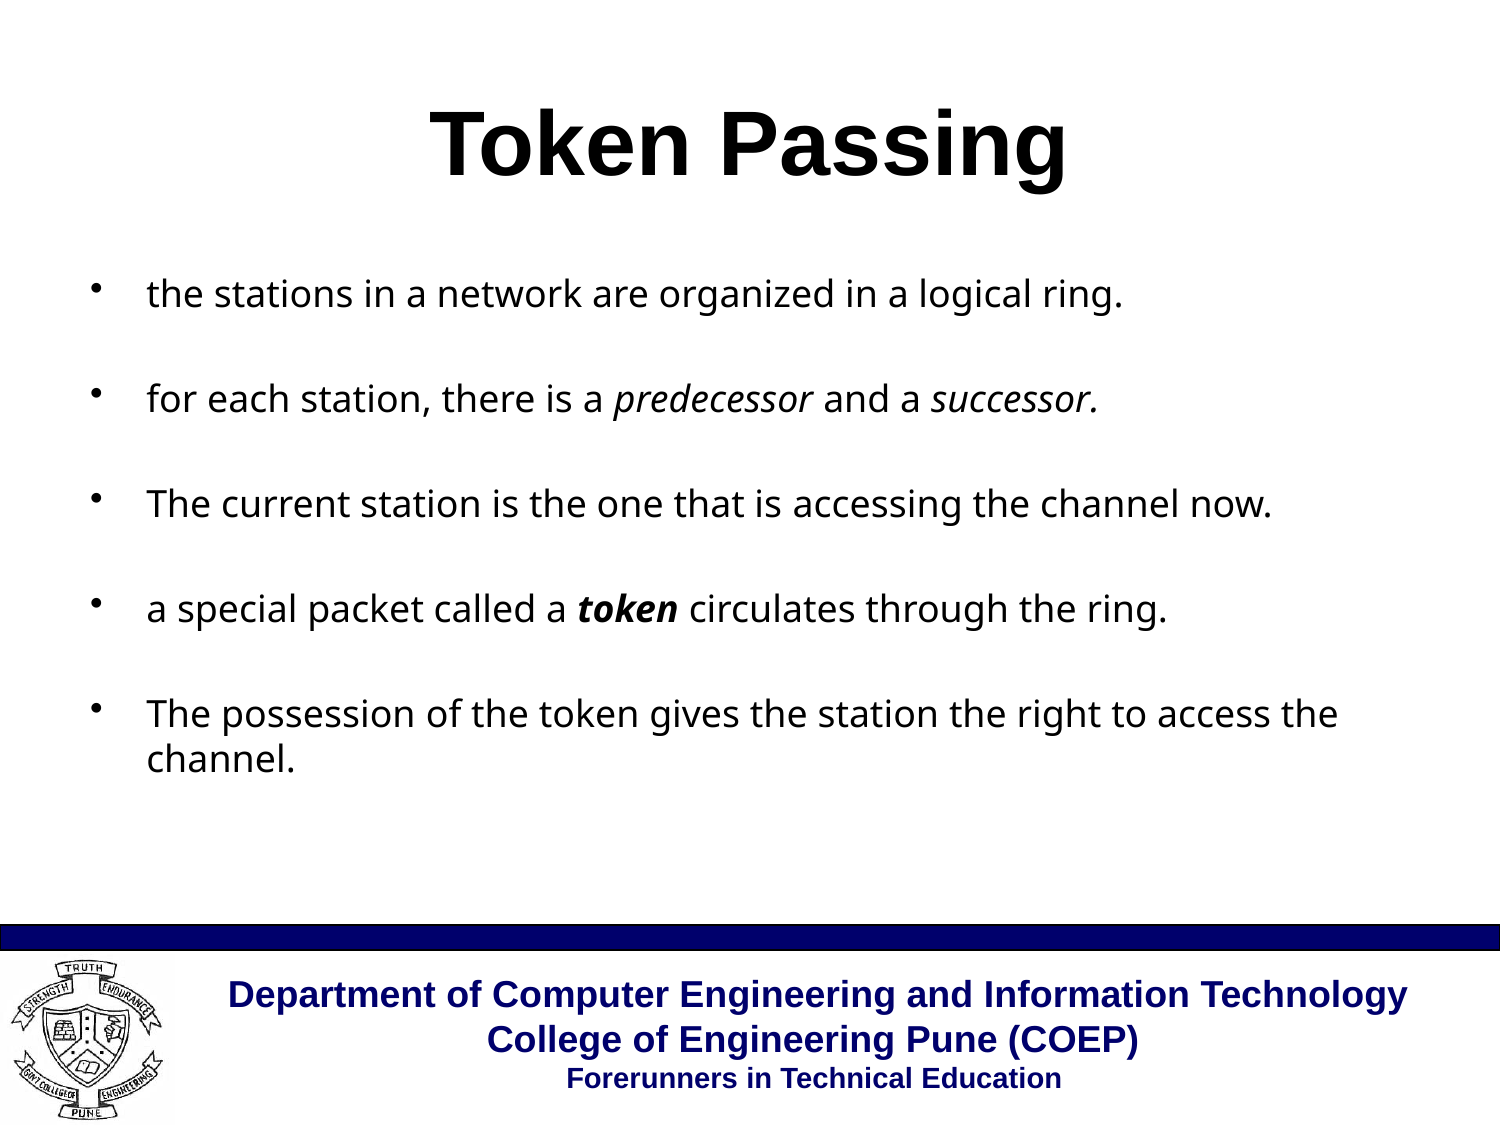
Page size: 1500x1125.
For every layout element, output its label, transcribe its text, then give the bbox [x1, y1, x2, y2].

list the stations in a network are organized in a logical ring. for each station, there is a predecessor and a successor. The current station is the one that is accessing the channel now. a special packet called a token circulates through the ring. The possession of the token gives the station the right to access the channel. [74, 262, 1426, 901]
title Token Passing [74, 44, 1426, 233]
